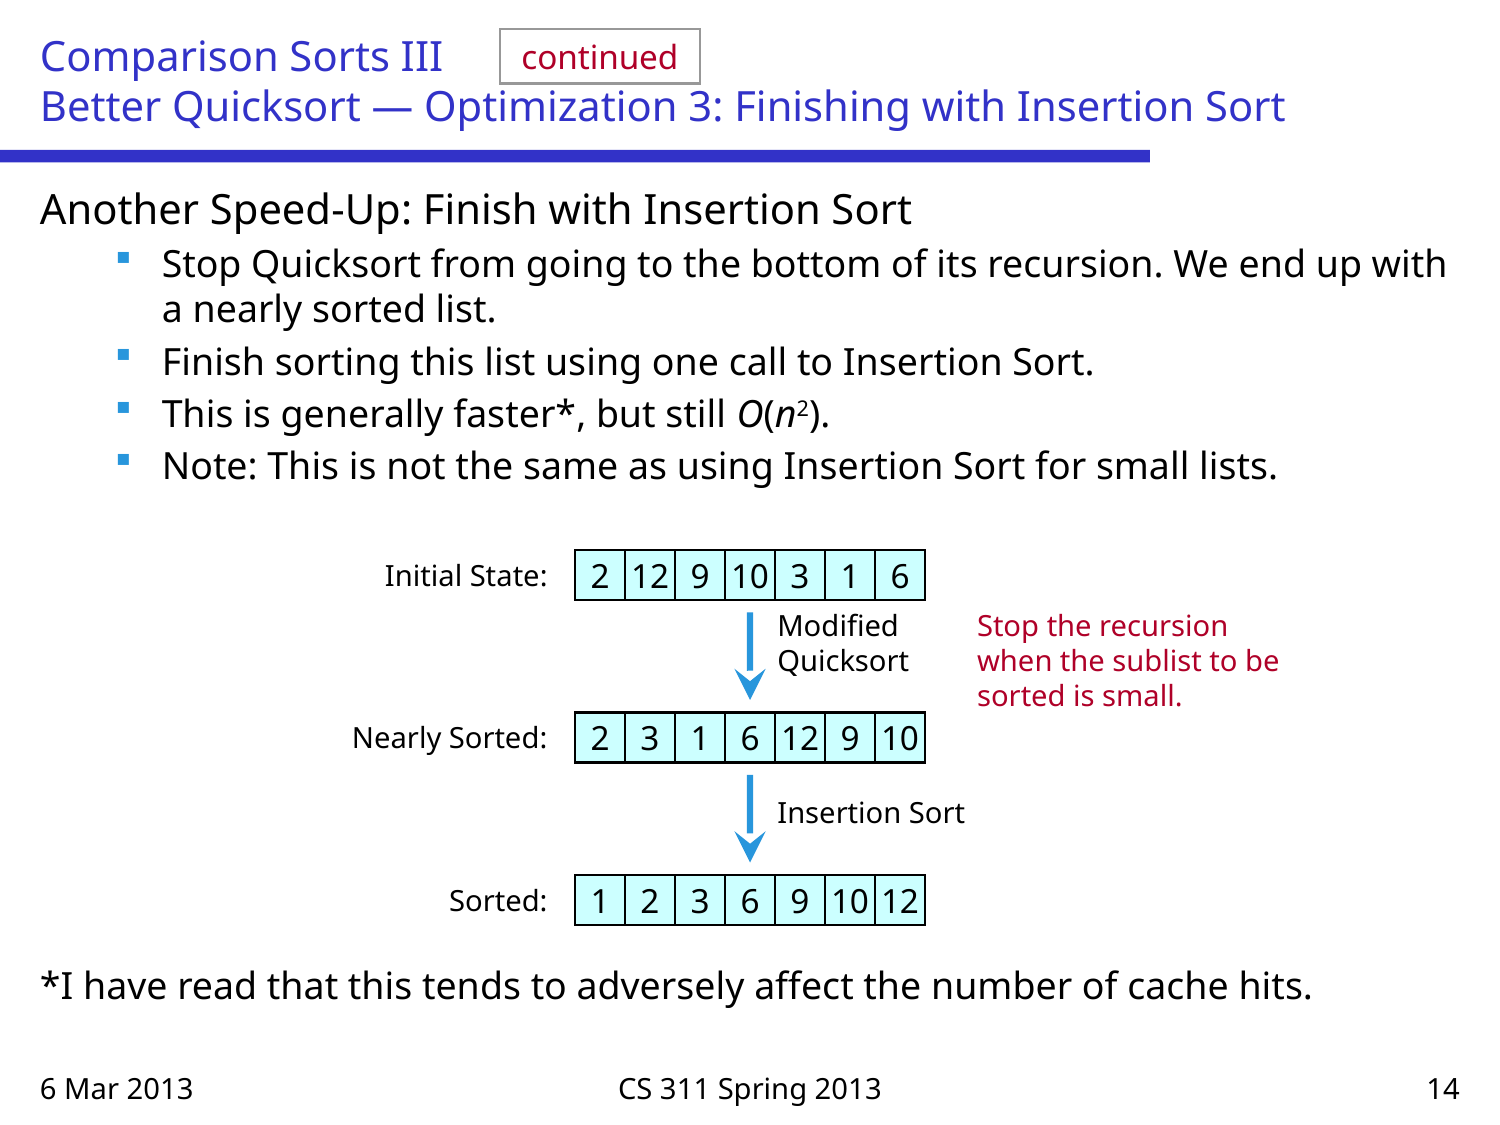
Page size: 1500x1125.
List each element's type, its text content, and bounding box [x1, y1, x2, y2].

text_box 3 [675, 875, 725, 925]
text_box Initial State: [249, 549, 563, 600]
text_box [739, 841, 761, 863]
text_box 10 [875, 712, 925, 763]
text_box 12 [775, 712, 825, 763]
text_box 1 [575, 875, 625, 925]
title Comparison Sorts III Better Quicksort — Optimization 3: Finishing with Insertion Sort [24, 24, 1475, 138]
text_box 9 [675, 549, 725, 600]
text_box continued [500, 29, 700, 84]
text_box Modified Quicksort [762, 599, 962, 685]
text_box 12 [625, 549, 675, 600]
text_box 3 [625, 712, 675, 763]
text_box [739, 679, 761, 700]
text_box Stop the recursion when the sublist to be sorted is small. [962, 599, 1325, 720]
text_box 9 [775, 875, 825, 925]
text_box 10 [725, 549, 775, 600]
text_box 2 [575, 549, 625, 600]
text_box 2 [625, 875, 675, 925]
text_box 3 [775, 549, 825, 599]
text_box 6 [875, 549, 925, 599]
text_box 1 [825, 549, 875, 599]
text_box 6 [725, 712, 775, 763]
text_box 2 [575, 712, 625, 763]
text_box 1 [675, 712, 725, 763]
text_box 9 [825, 712, 875, 763]
text_box 10 [825, 875, 875, 925]
text_box 6 [725, 875, 775, 925]
text_box Sorted: [249, 874, 563, 925]
slide_number 14 [1125, 1062, 1475, 1113]
footer CS 311 Spring 2013 [387, 1062, 1113, 1113]
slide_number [24, 1062, 375, 1113]
list Another Speed-Up: Finish with Insertion Sort Stop Quicksort from going to the bottom of its recursion. We end up with a nearly sorted list. Finish sorting this list using one call to Insertion Sort. This is generally faster*, but still O(n2). Note: This is not the same as using Insertion Sort for small lists. *I have read that this tends to adversely affect the number of cache hits. [24, 174, 1475, 1050]
text_box 12 [875, 875, 925, 925]
text_box Insertion Sort [762, 787, 1075, 838]
text_box Nearly Sorted: [249, 712, 563, 763]
